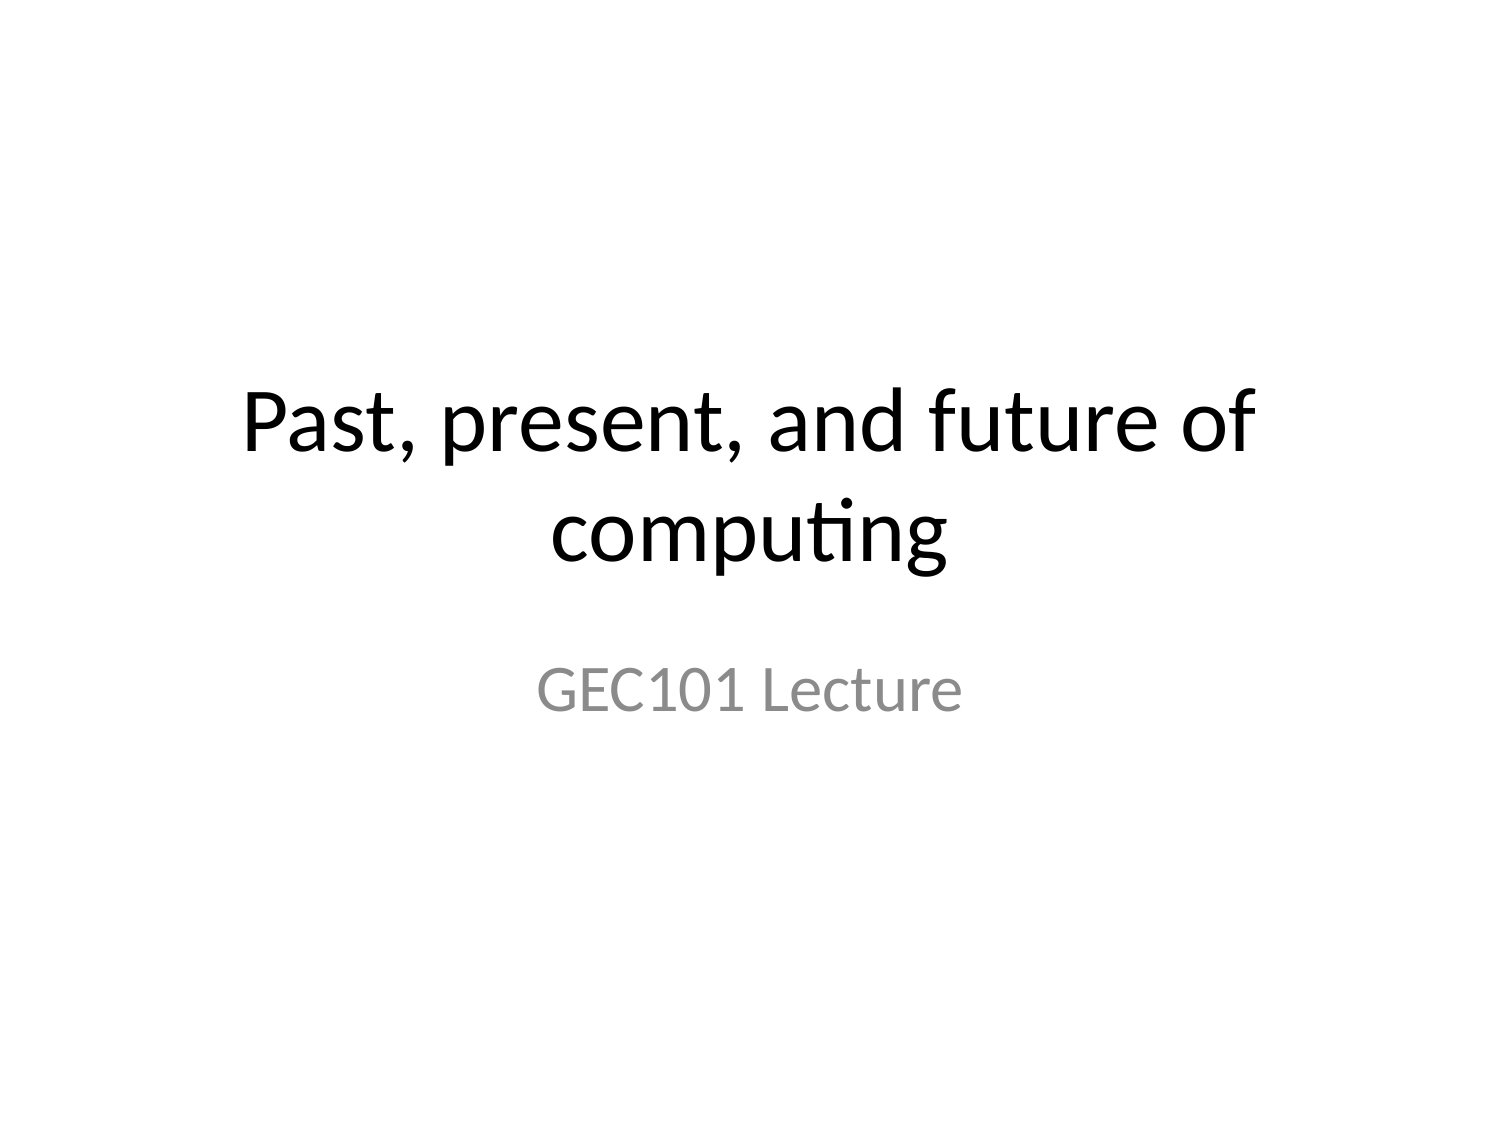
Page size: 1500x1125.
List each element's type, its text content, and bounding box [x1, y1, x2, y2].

subtitle GEC101 Lecture [225, 637, 1275, 925]
title Past, present, and future of computing [112, 349, 1388, 591]
